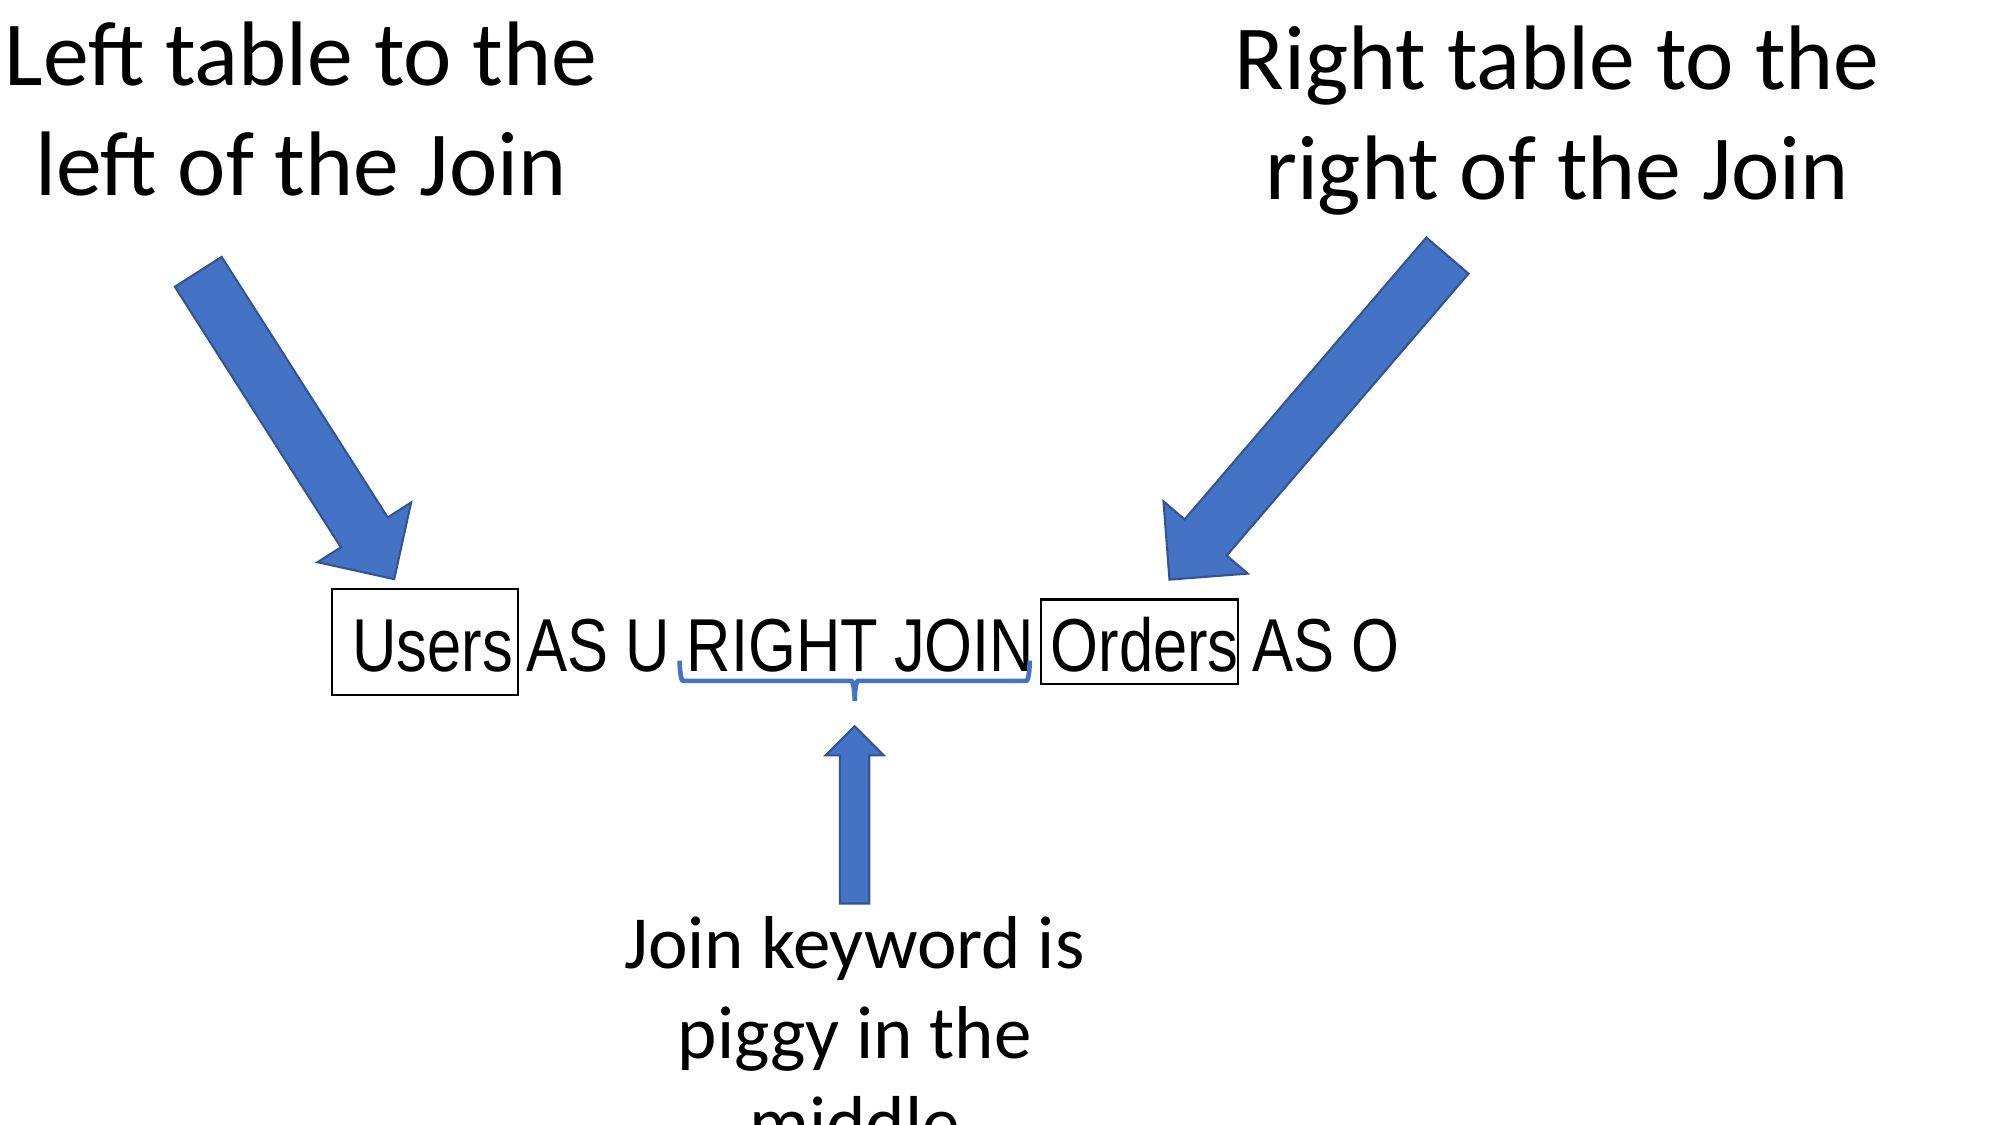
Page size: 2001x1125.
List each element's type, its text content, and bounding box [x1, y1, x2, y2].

text_box [173, 255, 413, 581]
text_box Join keyword is piggy in the middle [549, 886, 1161, 1125]
text_box Users AS U RIGHT JOIN Orders AS O [519, 588, 1416, 694]
text_box [679, 660, 1031, 702]
text_box [822, 724, 887, 905]
text_box [331, 588, 519, 696]
text_box Right table to the right of the Join [1214, 0, 1901, 226]
text_box [1040, 598, 1239, 685]
text_box Left table to the left of the Join [0, 0, 645, 222]
text_box [1162, 236, 1470, 581]
